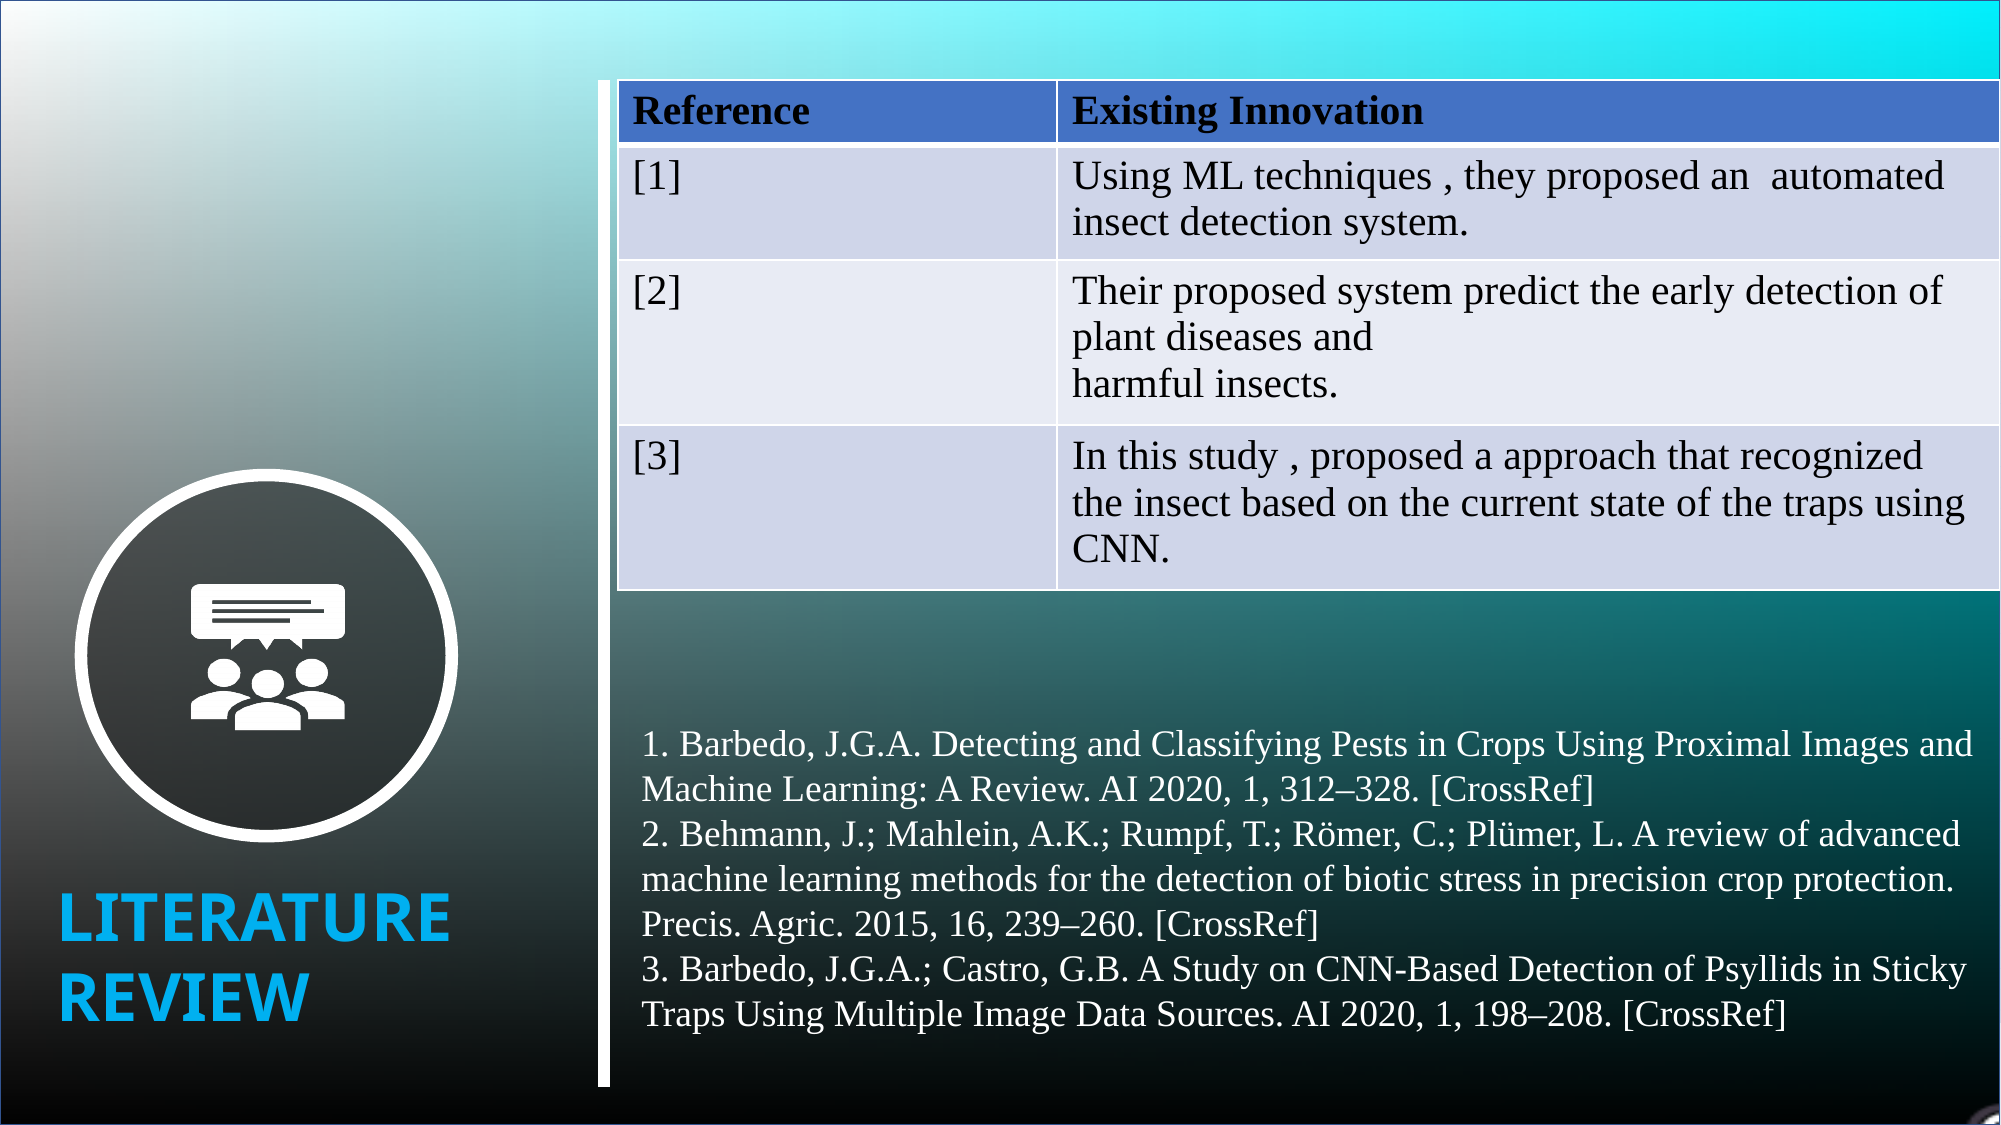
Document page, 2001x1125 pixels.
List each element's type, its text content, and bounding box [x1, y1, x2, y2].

table_cell [3] [619, 426, 1056, 589]
text_box LITERATURE REVIEW [41, 867, 543, 1043]
table_cell In this study , proposed a approach that recognized the insect based on the current state of the traps using CNN. [1058, 426, 1999, 589]
table_header Reference [619, 81, 1056, 142]
table_cell [1] [619, 148, 1056, 259]
table_header Existing Innovation [1058, 81, 1999, 142]
picture [1, 1, 1999, 1124]
table_cell Their proposed system predict the early detection of plant diseases and harmful insects. [1058, 261, 1999, 424]
text_box 1. Barbedo, J.G.A. Detecting and Classifying Pests in Crops Using Proximal Images and Machine Learning: A Review. AI 2020, 1, 312–328. [CrossRef] 2. Behmann, J.; Mahlein, A.K.; Rumpf, T.; Römer, C.; Plümer, L. A review of advanced machine learning methods for the detection of biotic stress in precision crop protection. Precis. Agric. 2015, 16, 239–260. [CrossRef] 3. Barbedo, J.G.A.; Castro, G.B. A Study on CNN-Based Detection of Psyllids in Sticky Traps Using Multiple Image Data Sources. AI 2020, 1, 198–208. [CrossRef] [626, 712, 2000, 1042]
table_cell Using ML techniques , they proposed an automated insect detection system. [1058, 148, 1999, 259]
table_cell [2] [619, 261, 1056, 424]
text_box [80, 475, 452, 837]
